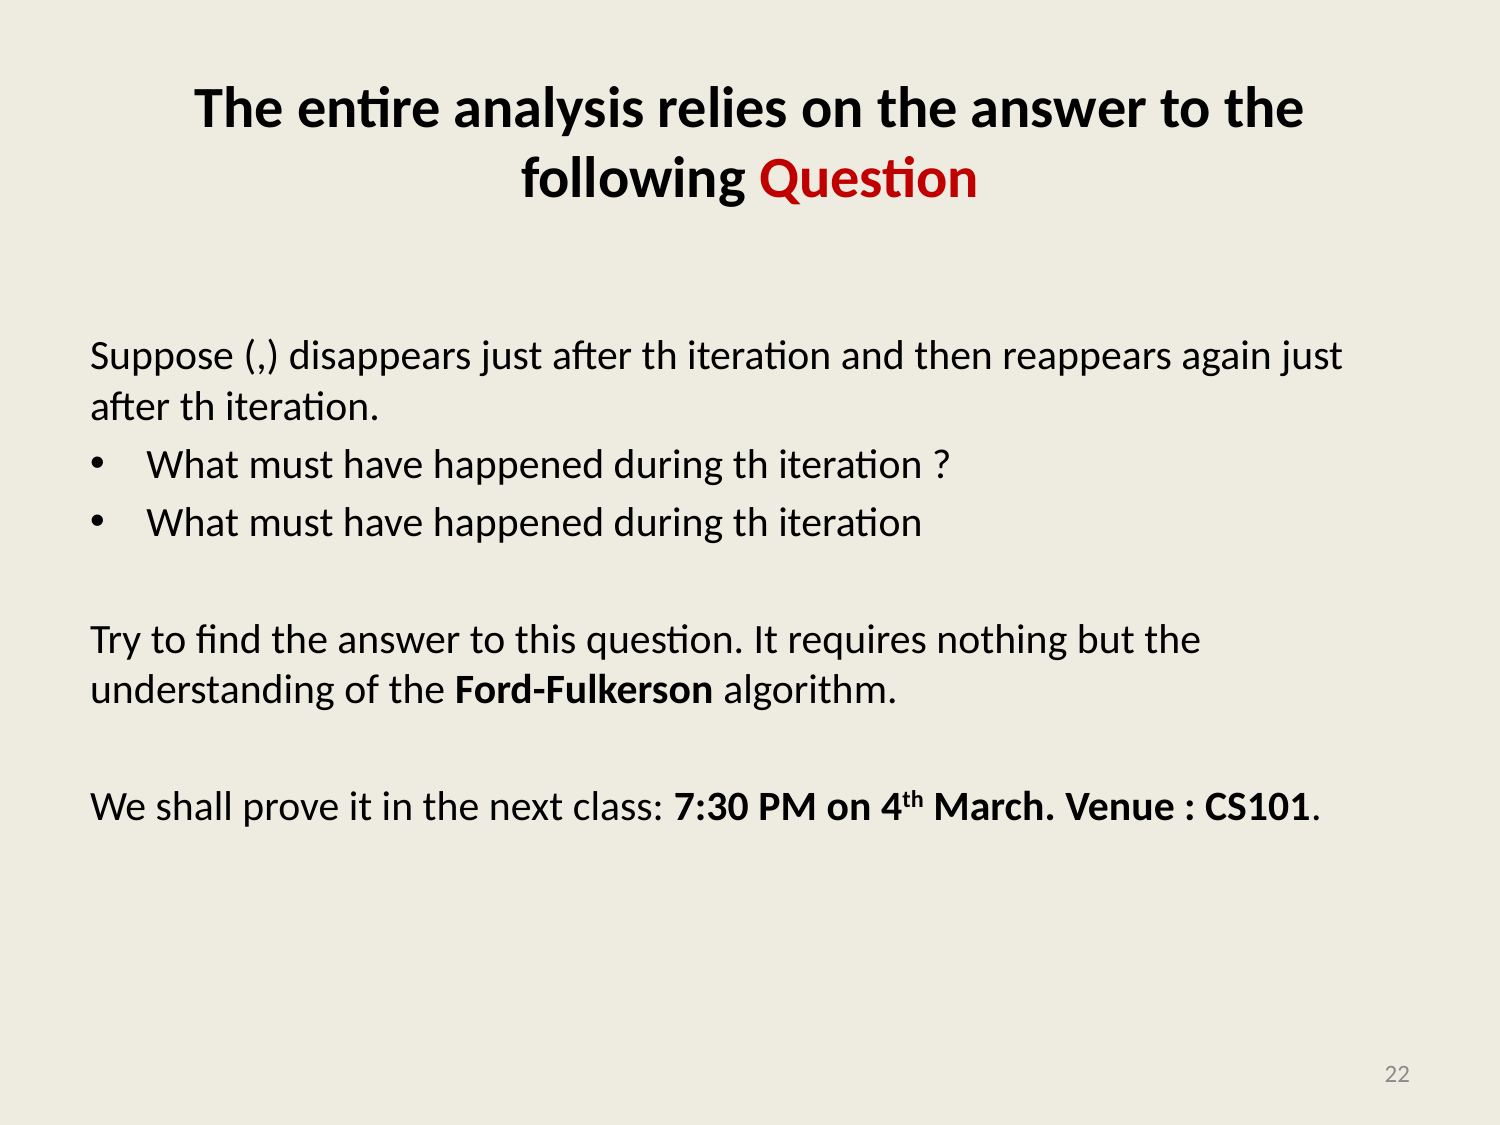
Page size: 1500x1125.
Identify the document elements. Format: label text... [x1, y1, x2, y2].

slide_number 22 [1074, 1042, 1425, 1103]
title The entire analysis relies on the answer to the following Question [75, 45, 1425, 233]
